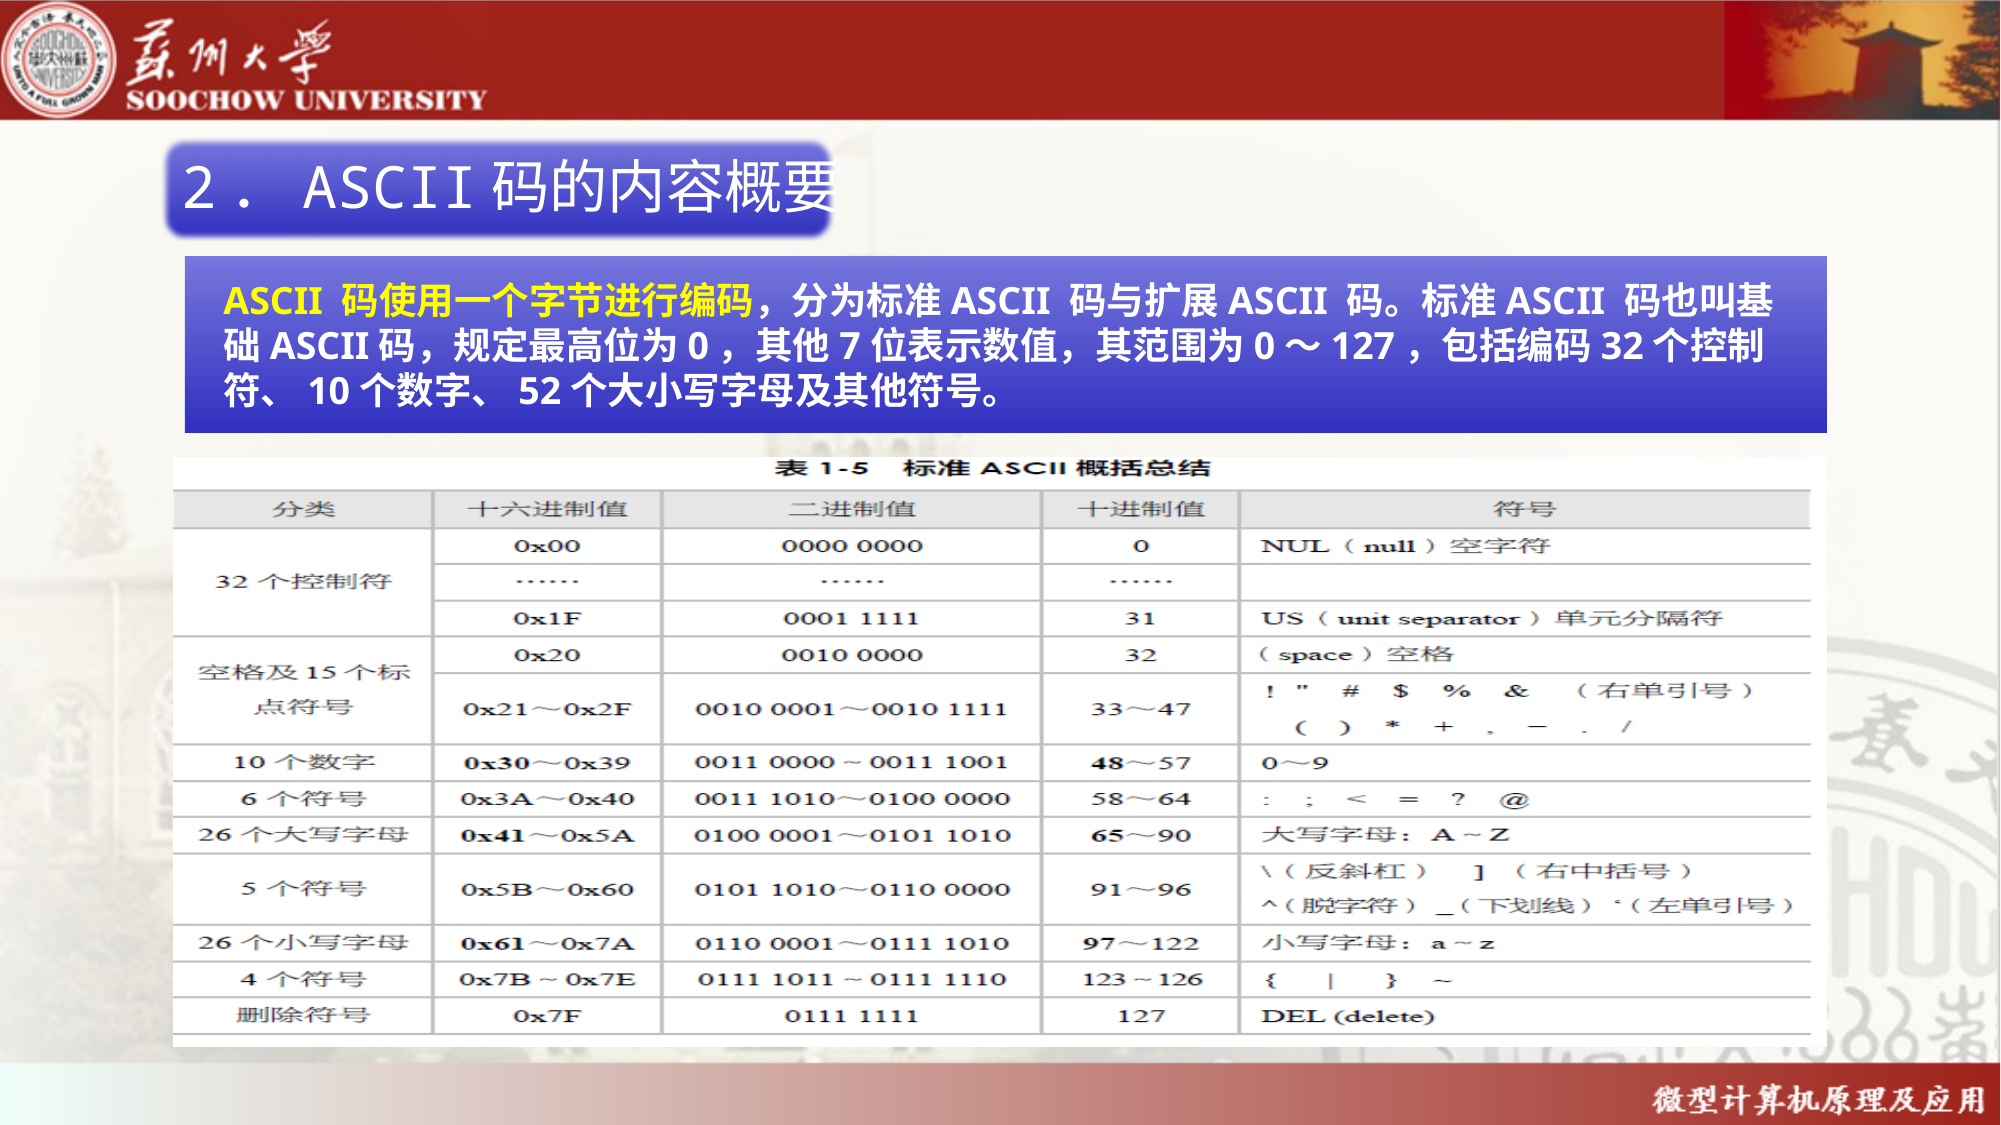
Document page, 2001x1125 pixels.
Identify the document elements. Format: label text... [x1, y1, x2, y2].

text_box 2．ASCII码的内容概要 [171, 148, 825, 231]
text_box ASCII 码使用一个字节进行编码，分为标准ASCII 码与扩展ASCII 码。标准ASCII 码也叫基础ASCII码，规定最高位为0，其他7位表示数值，其范围为0～127，包括编码32个控制符、10个数字、52个大小写字母及其他符号。 [184, 256, 1827, 433]
picture [0, 0, 2001, 1125]
text_box [235, 433, 1436, 454]
